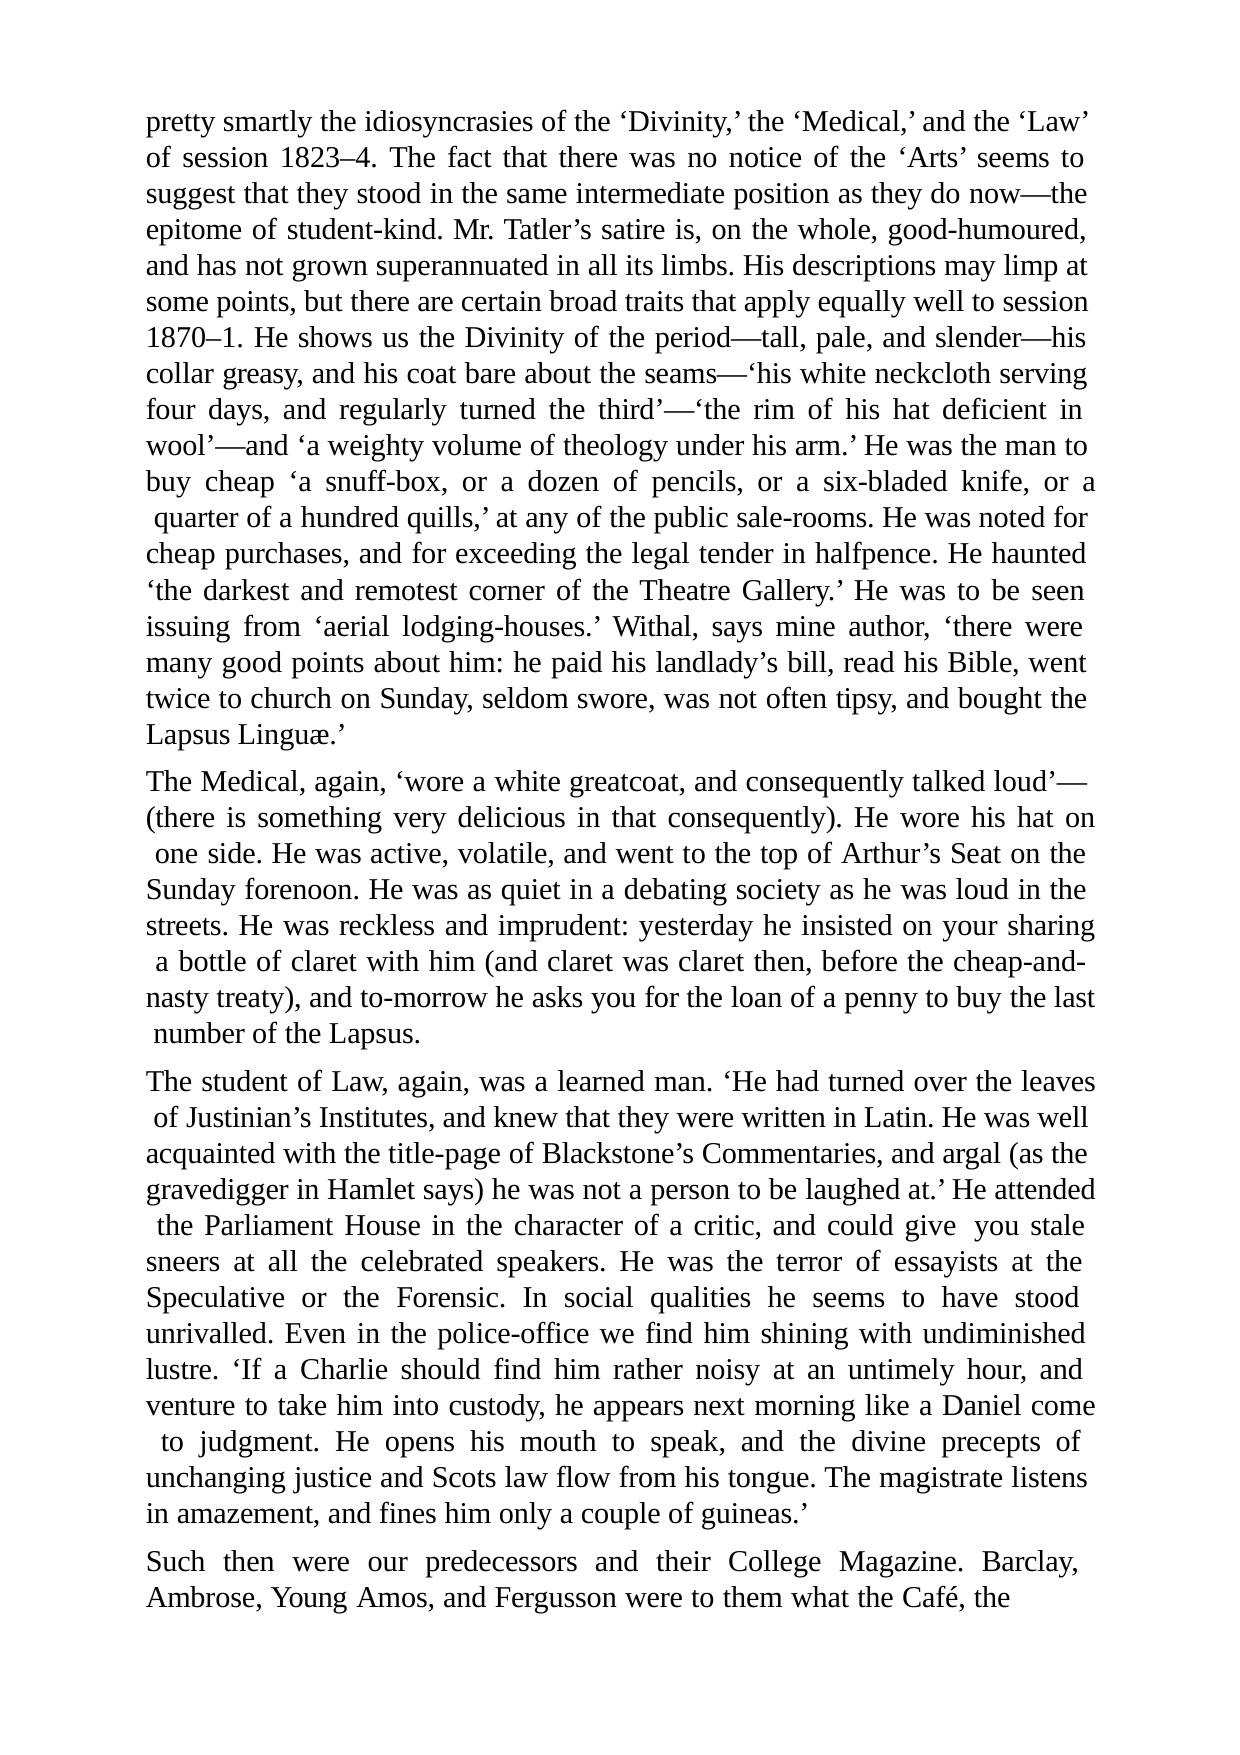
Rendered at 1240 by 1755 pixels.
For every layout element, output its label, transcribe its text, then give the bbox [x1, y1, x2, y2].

text_box pretty smartly the idiosyncrasies of the ‘Divinity,’ the ‘Medical,’ and the ‘Law’ of session 1823–4. The fact that there was no notice of the ‘Arts’ seems to suggest that they stood in the same intermediate position as they do now—the epitome of student-kind. Mr. Tatler’s satire is, on the whole, good-humoured, and has not grown superannuated in all its limbs. His descriptions may limp at some points, but there are certain broad traits that apply equally well to session 1870–1. He shows us the Divinity of the period—tall, pale, and slender—his collar greasy, and his coat bare about the seams—‘his white neckcloth serving four days, and regularly turned the third’—‘the rim of his hat deficient in wool’—and ‘a weighty volume of theology under his arm.’ He was the man to buy cheap ‘a snuff-box, or a dozen of pencils, or a six-bladed knife, or a quarter of a hundred quills,’ at any of the public sale-rooms. He was noted for cheap purchases, and for exceeding the legal tender in halfpence. He haunted ‘the darkest and remotest corner of the Theatre Gallery.’ He was to be seen issuing from ‘aerial lodging-houses.’ Withal, says mine author, ‘there were many good points about him: he paid his landlady’s bill, read his Bible, went twice to church on Sunday, seldom swore, was not often tipsy, and bought the Lapsus Linguæ.’ The Medical, again, ‘wore a white greatcoat, and consequently talked loud’— (there is something very delicious in that consequently). He wore his hat on one side. He was active, volatile, and went to the top of Arthur’s Seat on the Sunday forenoon. He was as quiet in a debating society as he was loud in the streets. He was reckless and imprudent: yesterday he insisted on your sharing a bottle of claret with him (and claret was claret then, before the cheap-and- nasty treaty), and to-morrow he asks you for the loan of a penny to buy the last number of the Lapsus. The student of Law, again, was a learned man. ‘He had turned over the leaves of Justinian’s Institutes, and knew that they were written in Latin. He was well acquainted with the title-page of Blackstone’s Commentaries, and argal (as the gravedigger in Hamlet says) he was not a person to be laughed at.’ He attended the Parliament House in the character of a critic, and could give you stale sneers at all the celebrated speakers. He was the terror of essayists at the Speculative or the Forensic. In social qualities he seems to have stood unrivalled. Even in the police-office we find him shining with undiminished lustre. ‘If a Charlie should find him rather noisy at an untimely hour, and venture to take him into custody, he appears next morning like a Daniel come to judgment. He opens his mouth to speak, and the divine precepts of unchanging justice and Scots law flow from his tongue. The magistrate listens in amazement, and fines him only a couple of guineas.’ Such then were our predecessors and their College Magazine. Barclay, Ambrose, Young Amos, and Fergusson were to them what the Café, the [143, 98, 1097, 1614]
